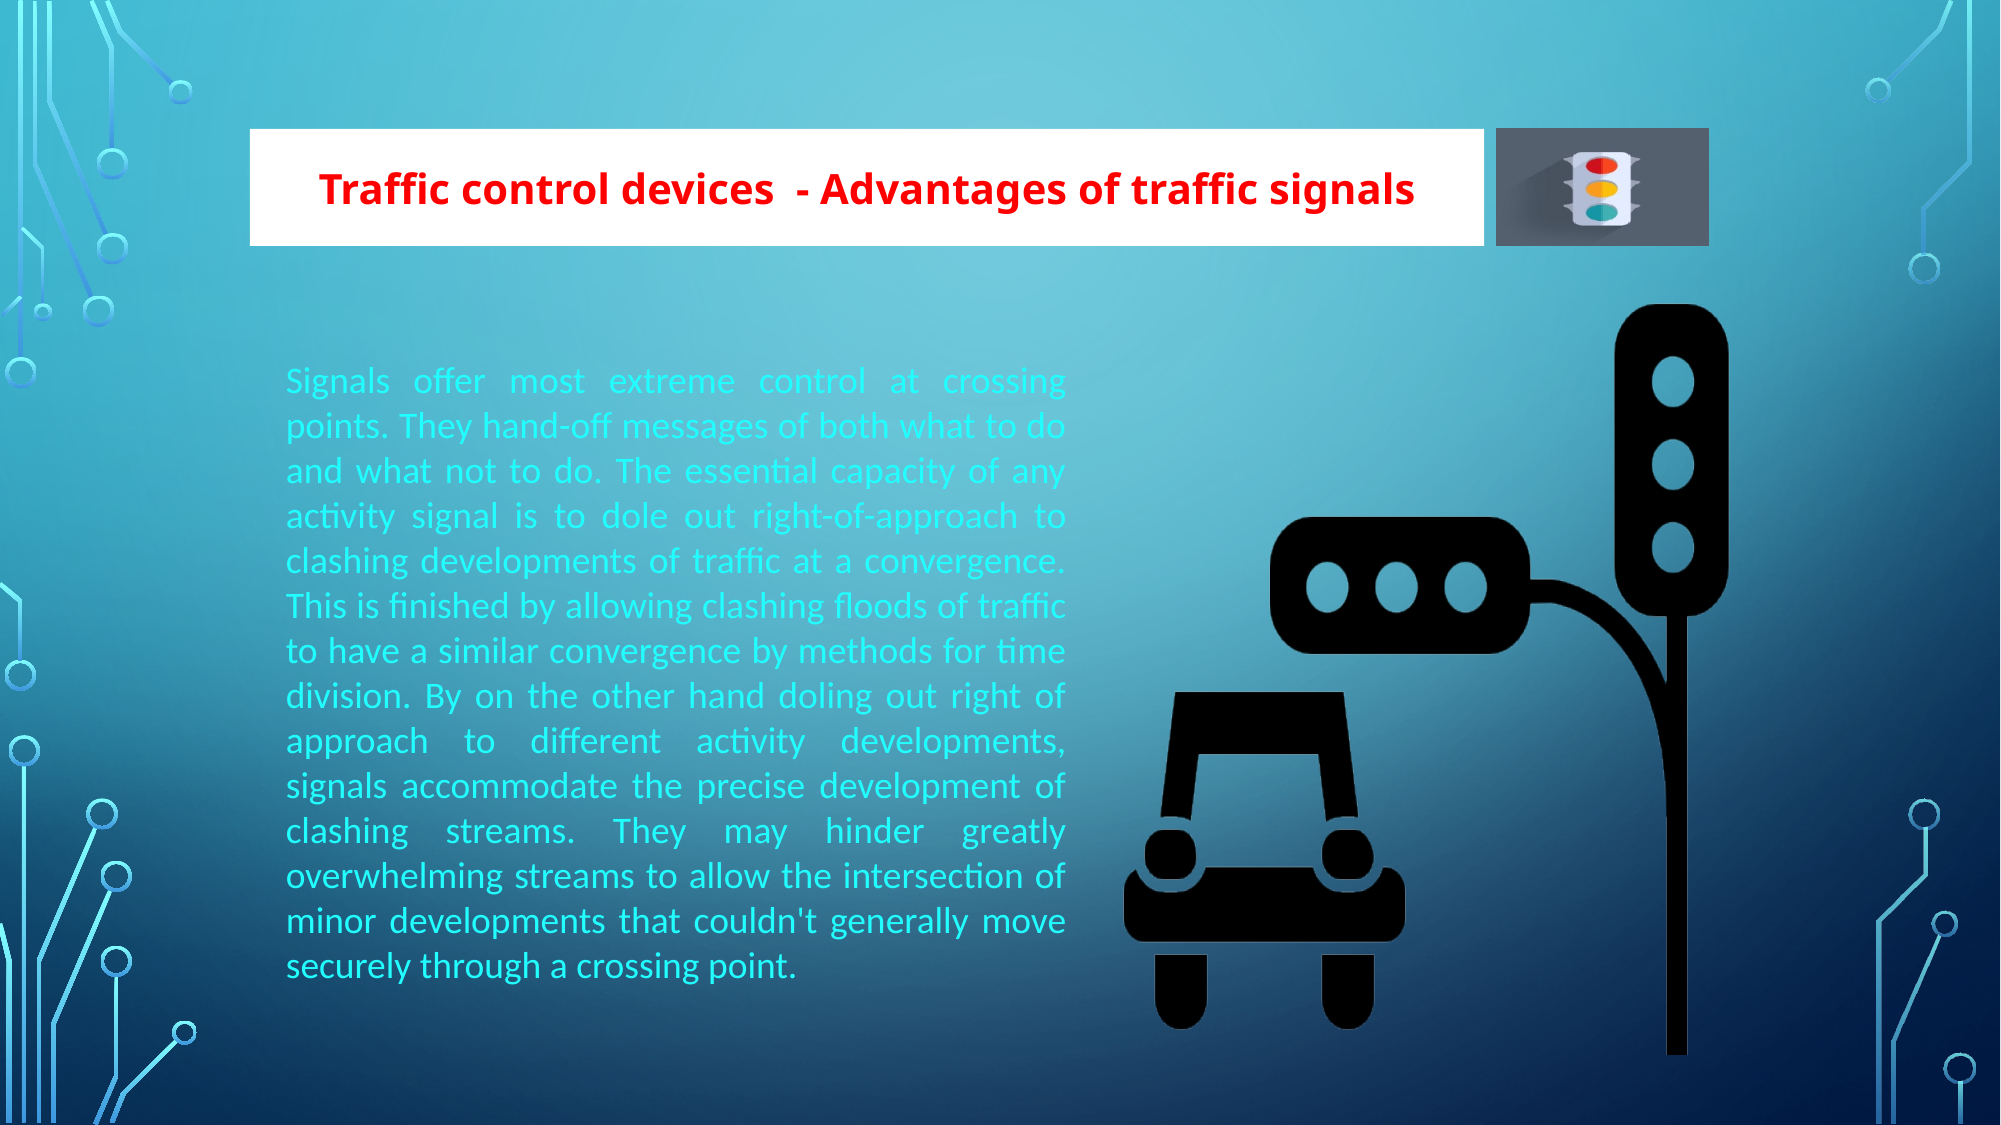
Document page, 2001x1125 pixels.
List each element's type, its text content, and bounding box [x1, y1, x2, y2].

picture [1081, 254, 1751, 1055]
text_box Signals offer most extreme control at crossing points. They hand-off messages of both what to do and what not to do. The essential capacity of any activity signal is to dole out right-of-approach to clashing developments of traffic at a convergence. This is finished by allowing clashing floods of traffic to have a similar convergence by methods for time division. By on the other hand doling out right of approach to different activity developments, signals accommodate the precise development of clashing streams. They may hinder greatly overwhelming streams to allow the intersection of minor developments that couldn't generally move securely through a crossing point. [270, 348, 1081, 994]
picture [1495, 128, 1709, 247]
text_box Traffic control devices - Advantages of traffic signals [249, 128, 1486, 247]
